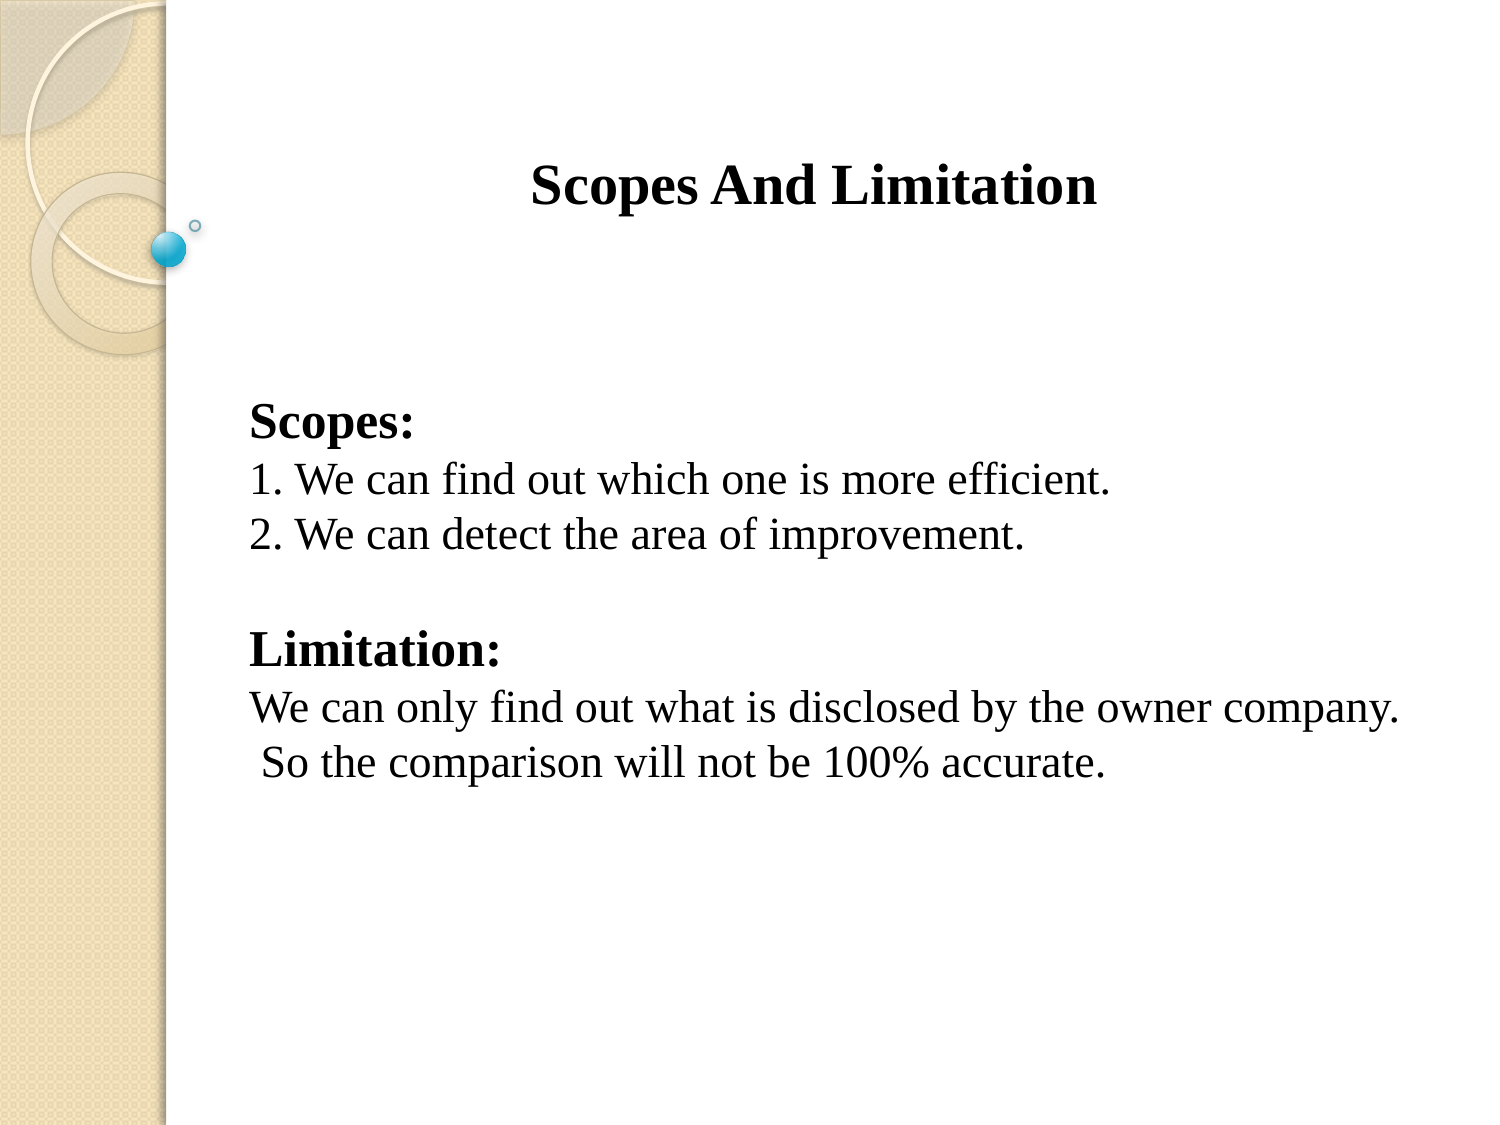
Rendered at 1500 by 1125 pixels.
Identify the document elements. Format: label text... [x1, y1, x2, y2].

title Scopes: 1. We can find out which one is more efficient. 2. We can detect the area of improvement. Limitation: We can only find out what is disclosed by the owner company. So the comparison will not be 100% accurate. [234, 328, 1430, 997]
text_box Scopes And Limitation [199, 105, 1430, 258]
